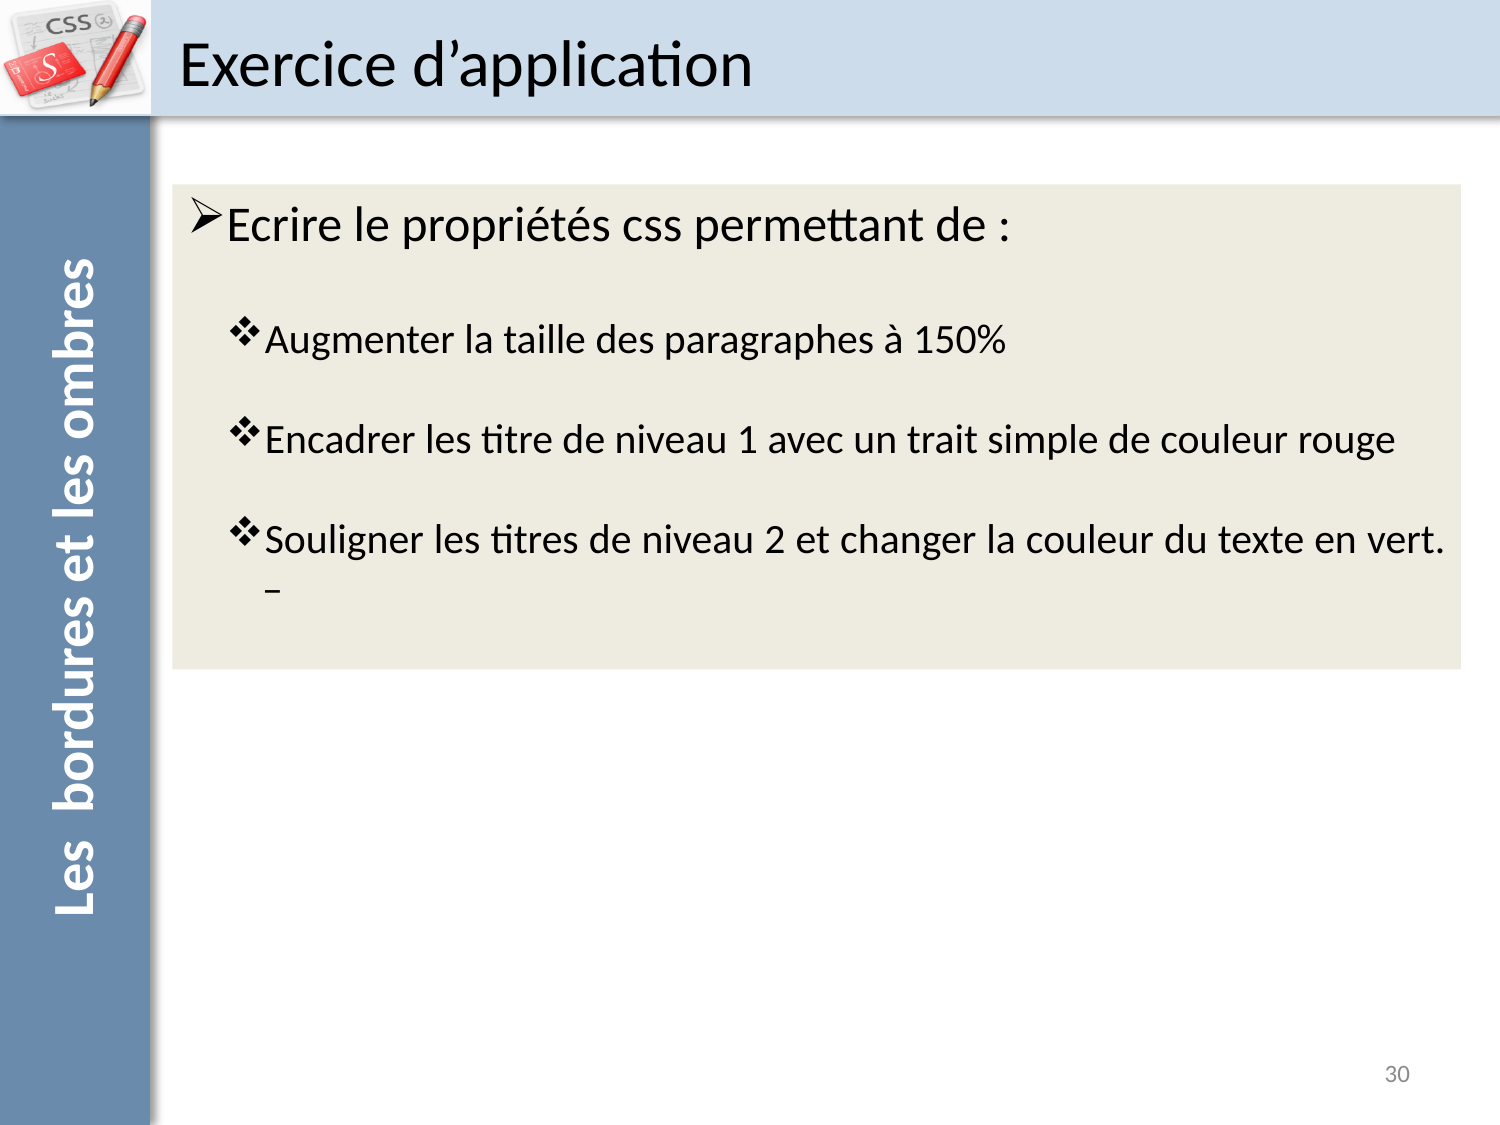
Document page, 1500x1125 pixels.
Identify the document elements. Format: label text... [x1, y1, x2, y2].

text_box Ecrire le propriétés css permettant de : Augmenter la taille des paragraphes à 150% Encadrer les titre de niveau 1 avec un trait simple de couleur rouge Souligner les titres de niveau 2 et changer la couleur du texte en vert. – [172, 184, 1461, 670]
text_box [151, 0, 1500, 116]
slide_number 30 [1074, 1042, 1425, 1103]
text_box [0, 124, 150, 1125]
picture [0, 0, 151, 114]
text_box Exercice d’application [165, 12, 1477, 108]
text_box Les bordures et les ombres [28, 174, 119, 988]
